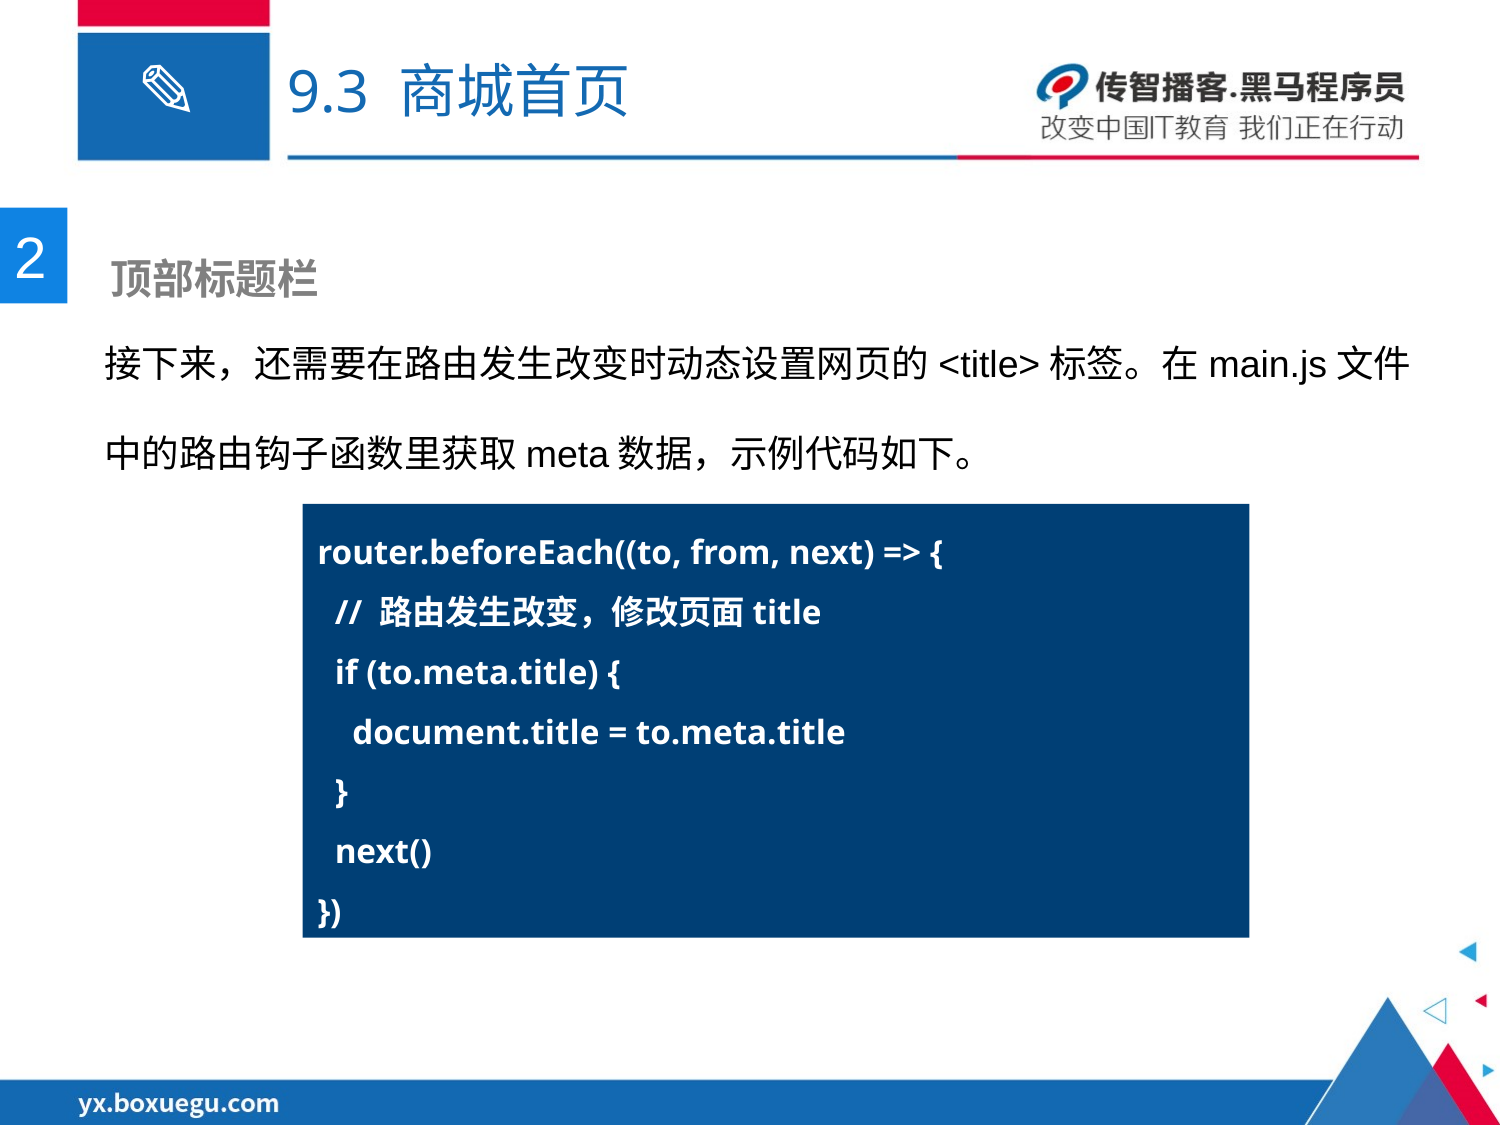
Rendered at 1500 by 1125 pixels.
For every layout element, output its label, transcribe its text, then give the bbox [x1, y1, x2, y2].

text_box 接下来，还需要在路由发生改变时动态设置网页的<title>标签。在main.js文件中的路由钩子函数里获取meta数据，示例代码如下。 [89, 287, 1457, 483]
picture [0, 1, 1500, 1125]
title 9.3 商城首页 [271, 25, 1046, 153]
text_box router.beforeEach((to, from, next) => { // 路由发生改变，修改页面title if (to.meta.title) { document.title = to.meta.title } next() }) [302, 503, 1250, 938]
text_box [0, 207, 842, 311]
